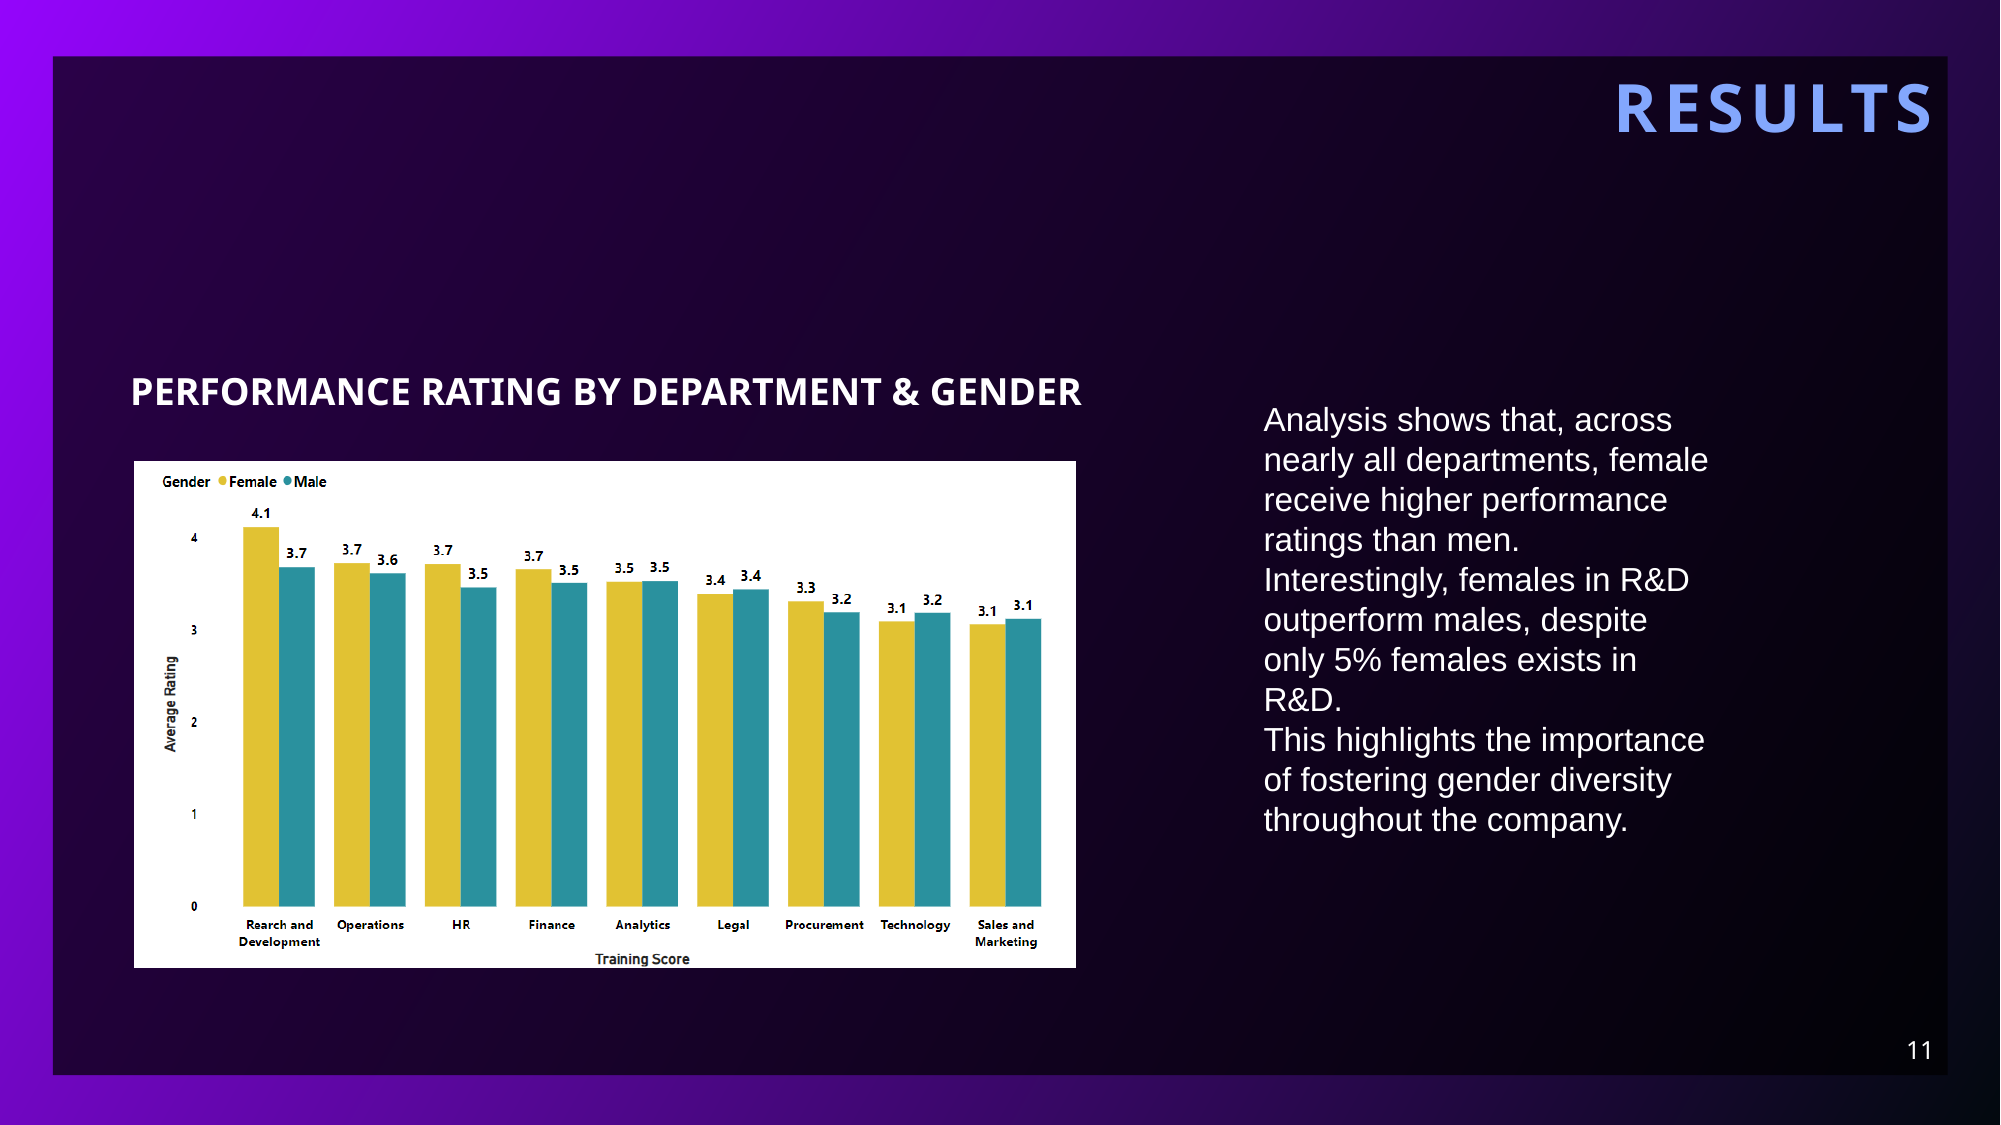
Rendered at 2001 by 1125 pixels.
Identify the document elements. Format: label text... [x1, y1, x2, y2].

title RESULTS [52, 53, 1948, 155]
slide_number 11 [1499, 1021, 1950, 1082]
text_box Analysis shows that, across nearly all departments, female receive higher performance ratings than men. Interestingly, females in R&D outperform males, despite only 5% females exists in R&D. This highlights the importance of fostering gender diversity throughout the company. [1248, 391, 1725, 885]
text_box PERFORMANCE RATING BY DEPARTMENT & GENDER [115, 360, 1163, 421]
picture [134, 461, 1076, 968]
